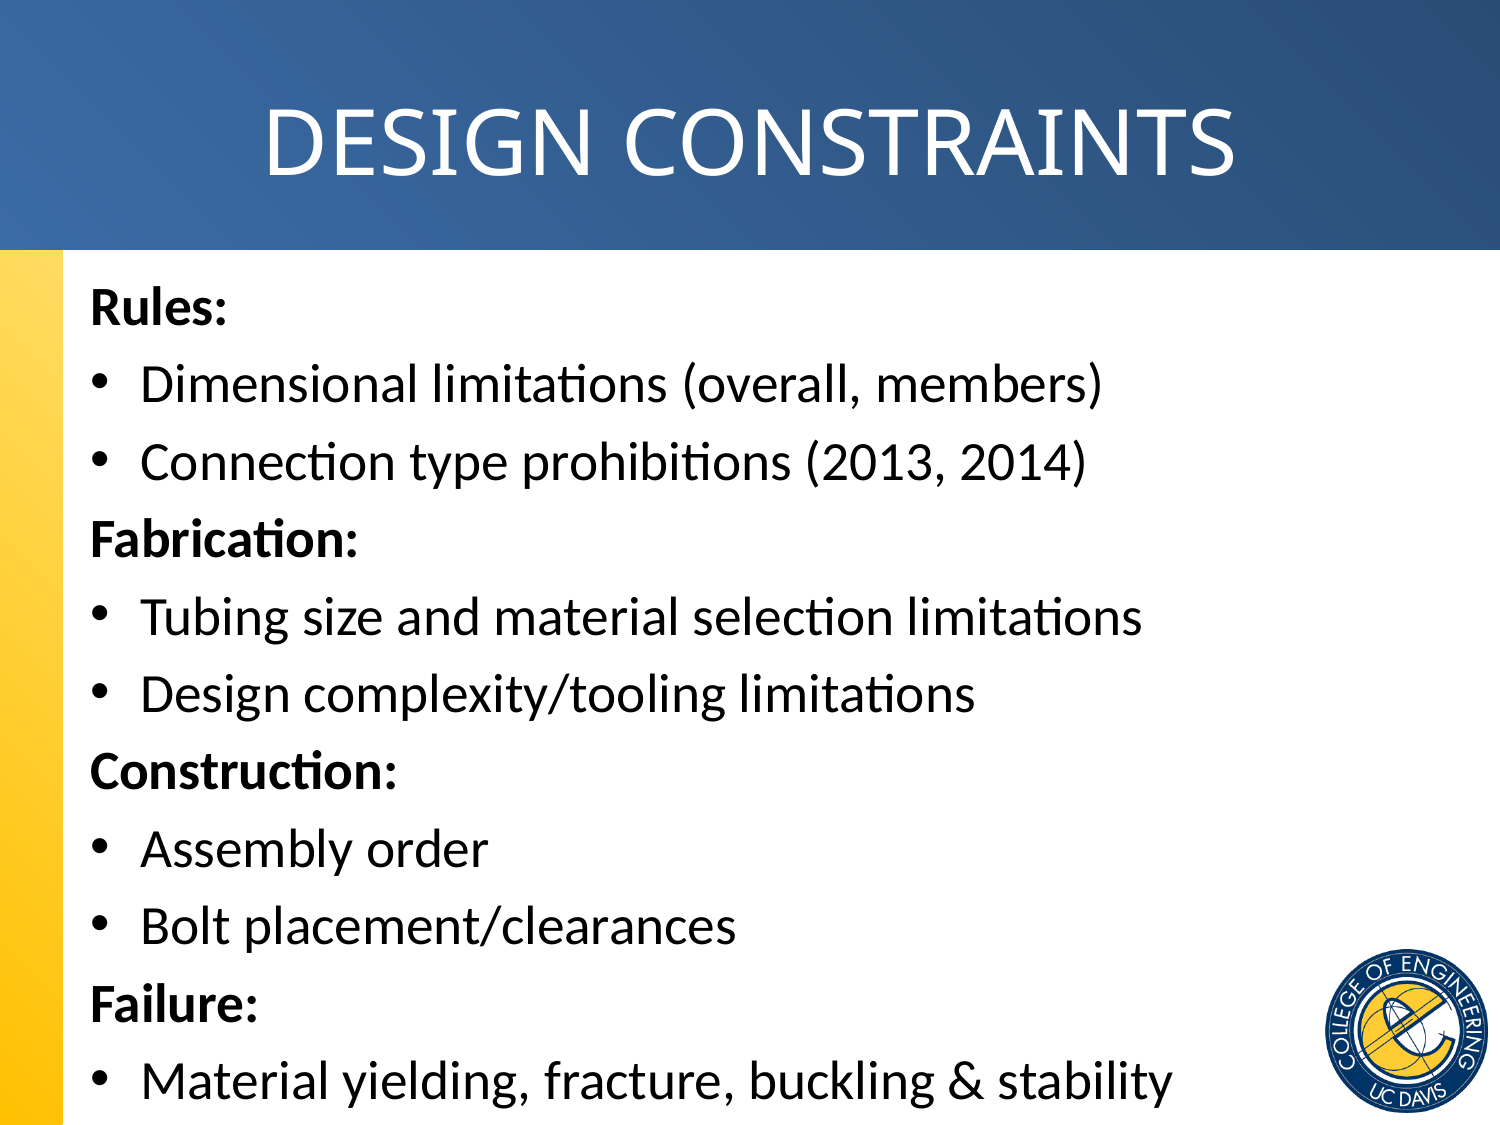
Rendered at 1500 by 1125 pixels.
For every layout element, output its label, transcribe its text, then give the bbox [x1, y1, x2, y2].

list Rules: Dimensional limitations (overall, members) Connection type prohibitions (2013, 2014) Fabrication: Tubing size and material selection limitations Design complexity/tooling limitations Construction: Assembly order Bolt placement/clearances Failure: Material yielding, fracture, buckling & stability [75, 262, 1425, 1125]
title DESIGN CONSTRAINTS [75, 45, 1425, 233]
picture [1425, 949, 1488, 1113]
